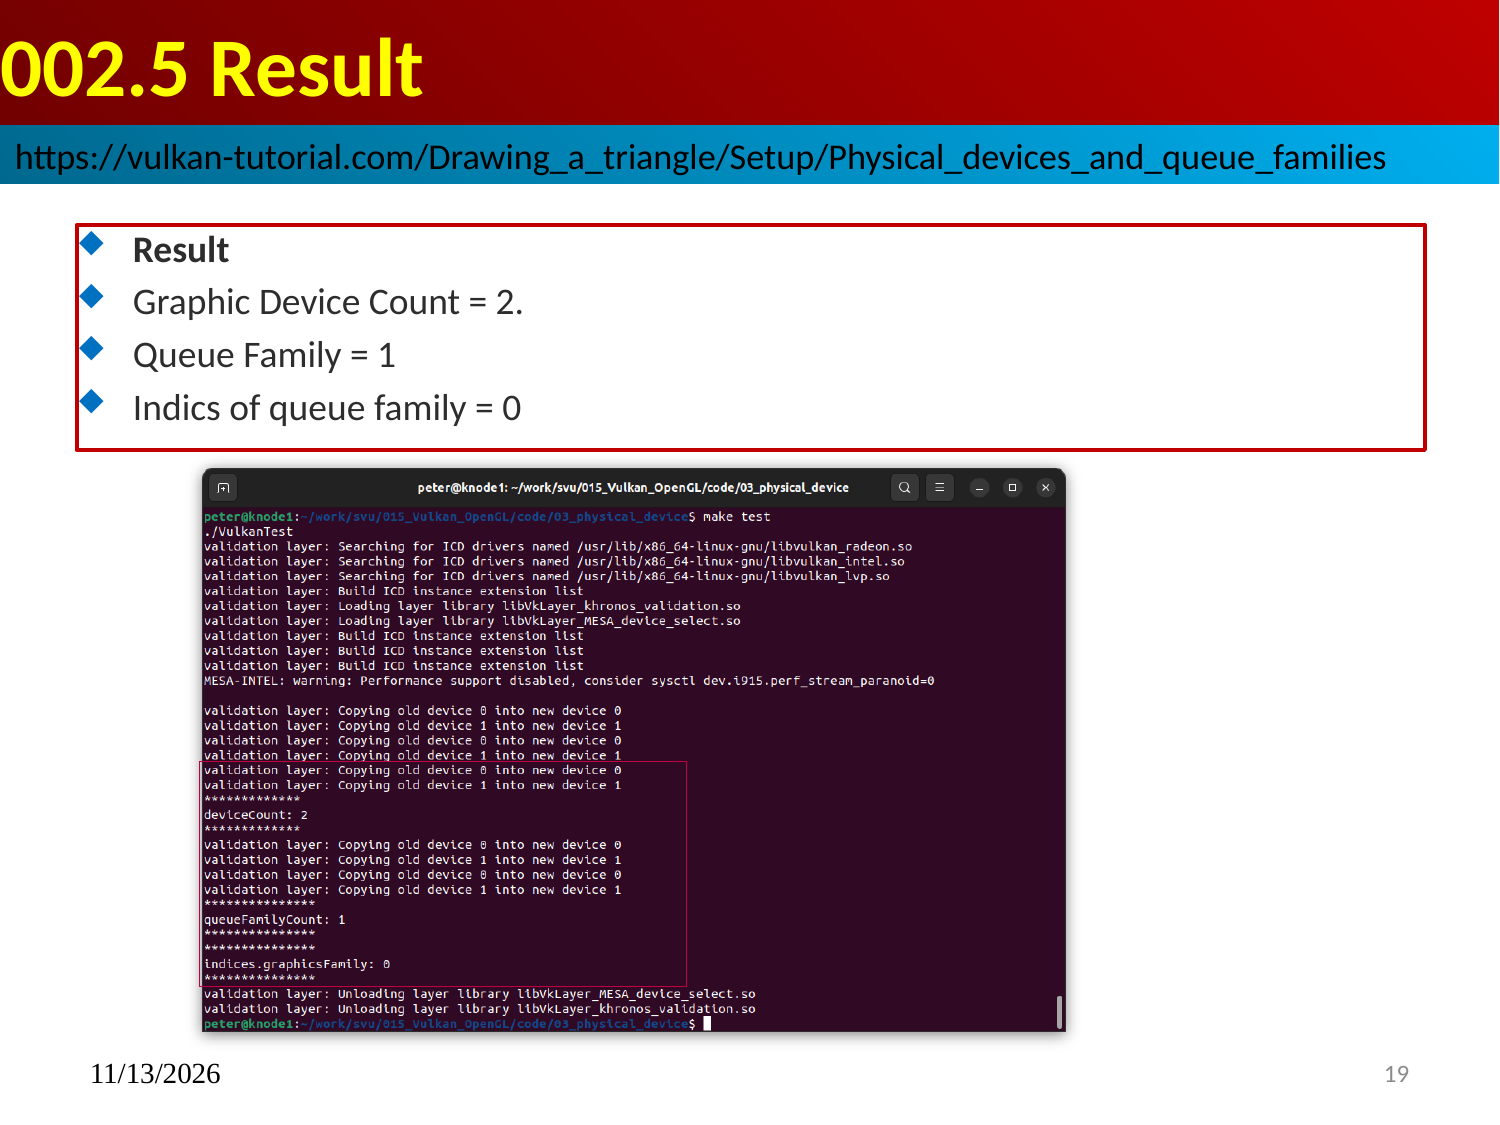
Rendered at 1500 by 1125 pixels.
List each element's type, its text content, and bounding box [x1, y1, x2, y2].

text_box https://vulkan-tutorial.com/Drawing_a_triangle/Setup/Physical_devices_and_queue_families [0, 125, 1500, 184]
subtitle Result Graphic Device Count = 2. Queue Family = 1 Indics of queue family = 0 [76, 224, 1425, 450]
slide_number 19 [1074, 1042, 1425, 1102]
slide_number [75, 1042, 425, 1102]
title 002.5 Result [0, 0, 1500, 125]
picture [181, 449, 1086, 1056]
